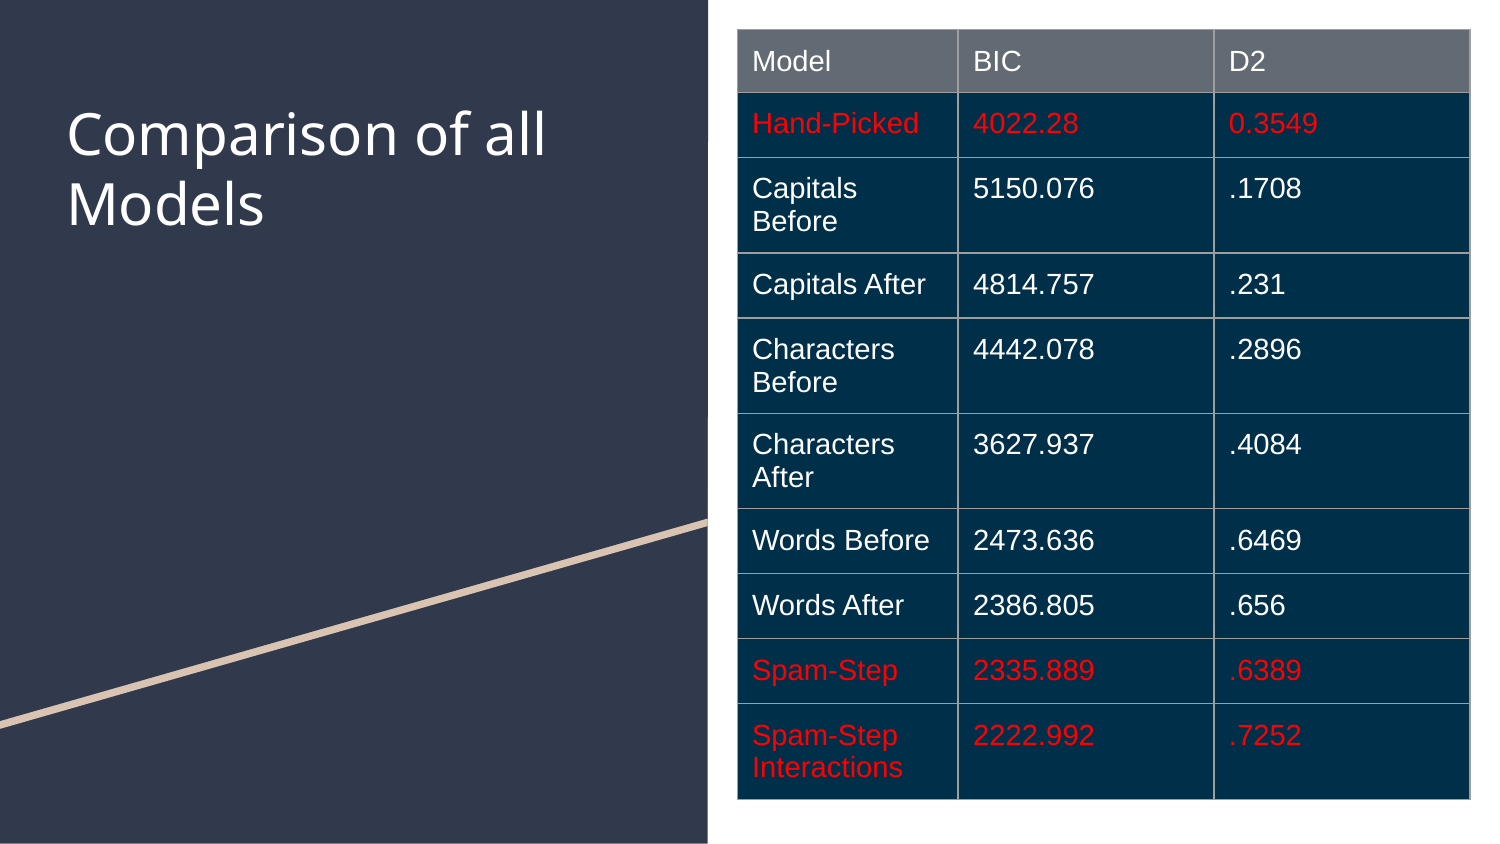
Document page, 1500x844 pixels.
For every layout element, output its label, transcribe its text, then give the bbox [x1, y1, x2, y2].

table_header BIC [959, 30, 1213, 92]
table_cell .231 [1215, 254, 1469, 317]
table_cell Characters After [738, 414, 957, 508]
table_cell Hand-Picked [738, 93, 957, 157]
table_cell Spam-Step Interactions [738, 704, 957, 799]
table_cell Characters Before [738, 319, 957, 413]
table_cell .656 [1215, 574, 1469, 638]
table_cell 4442.078 [959, 319, 1213, 413]
table_cell 3627.937 [959, 414, 1213, 508]
table_cell 2335.889 [959, 639, 1213, 703]
table_header Model [738, 30, 957, 92]
table_cell 4814.757 [959, 254, 1213, 317]
table_cell Words Before [738, 509, 957, 573]
table_header D2 [1215, 30, 1469, 92]
table_cell .7252 [1215, 704, 1469, 799]
table_cell Words After [738, 574, 957, 638]
title Comparison of all Models [51, 82, 660, 494]
table_cell 0.3549 [1215, 93, 1469, 157]
table_cell 4022.28 [959, 93, 1213, 157]
table_cell Capitals Before [738, 158, 957, 252]
table_cell 2222.992 [959, 704, 1213, 799]
table_cell Capitals After [738, 254, 957, 317]
table_cell .1708 [1215, 158, 1469, 252]
table_cell .4084 [1215, 414, 1469, 508]
table_cell Spam-Step [738, 639, 957, 703]
table_cell 2386.805 [959, 574, 1213, 638]
table_cell 5150.076 [959, 158, 1213, 252]
table_cell .2896 [1215, 319, 1469, 413]
table_cell 2473.636 [959, 509, 1213, 573]
table_cell .6389 [1215, 639, 1469, 703]
table_cell .6469 [1215, 509, 1469, 573]
